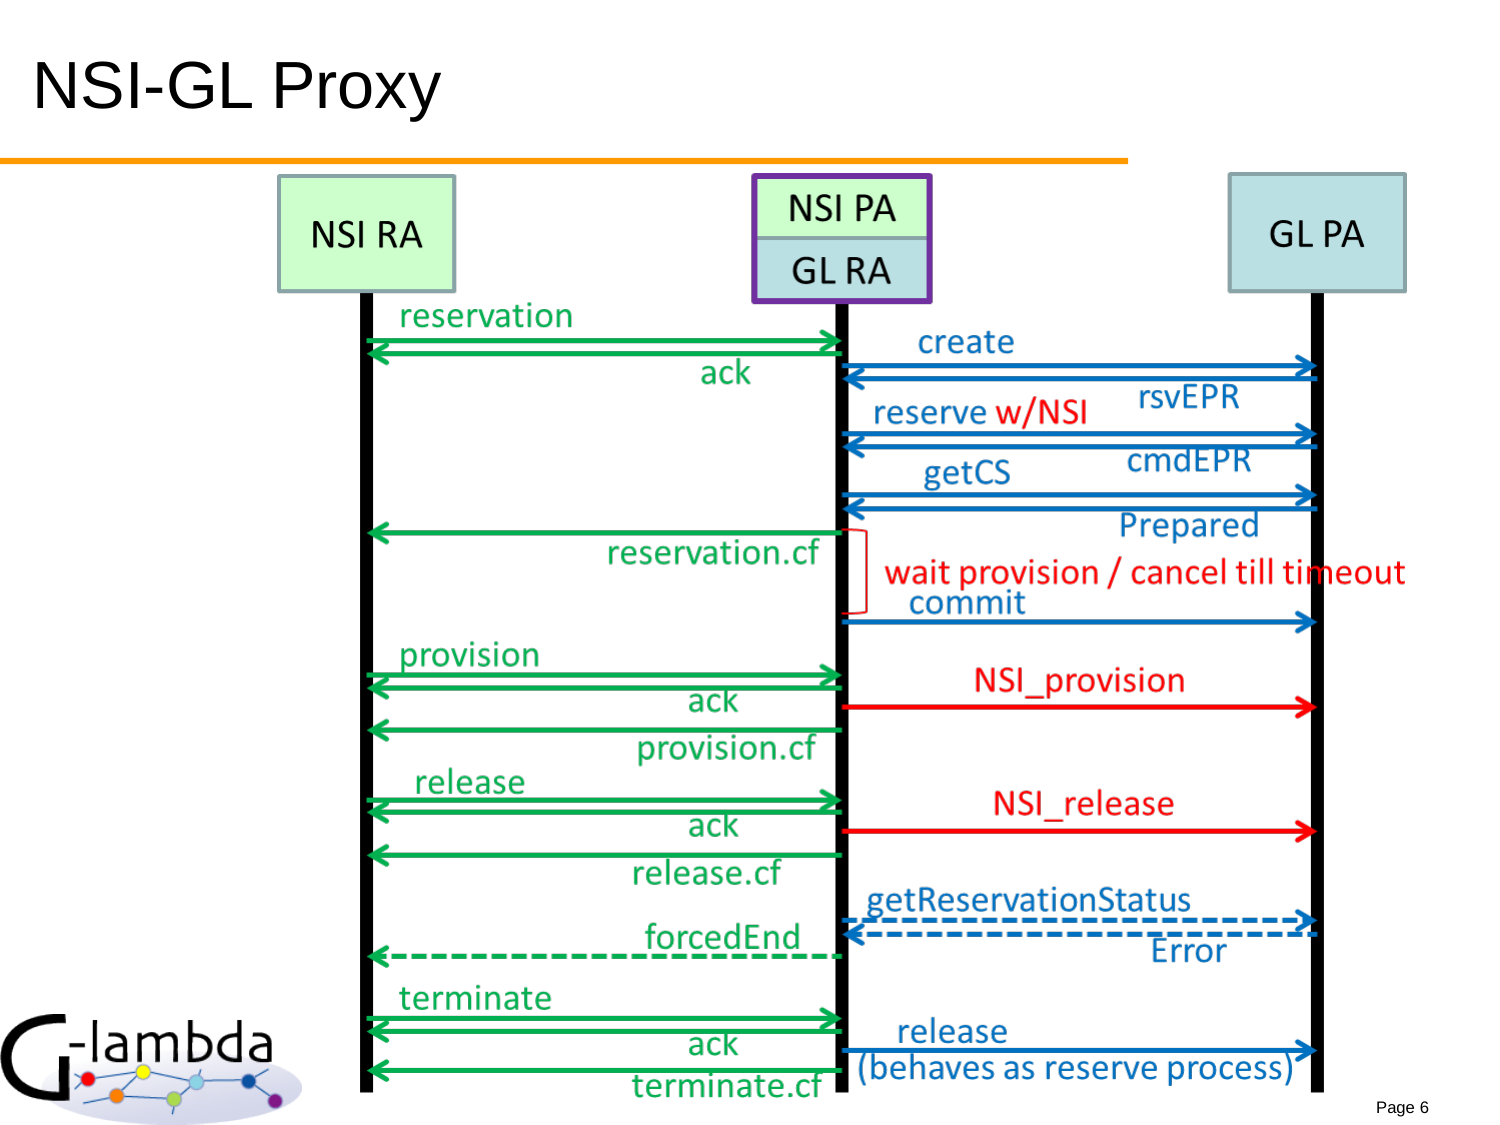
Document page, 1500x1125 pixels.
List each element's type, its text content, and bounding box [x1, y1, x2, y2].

title NSI-GL Proxy [17, 38, 1483, 126]
picture [0, 169, 1430, 1125]
